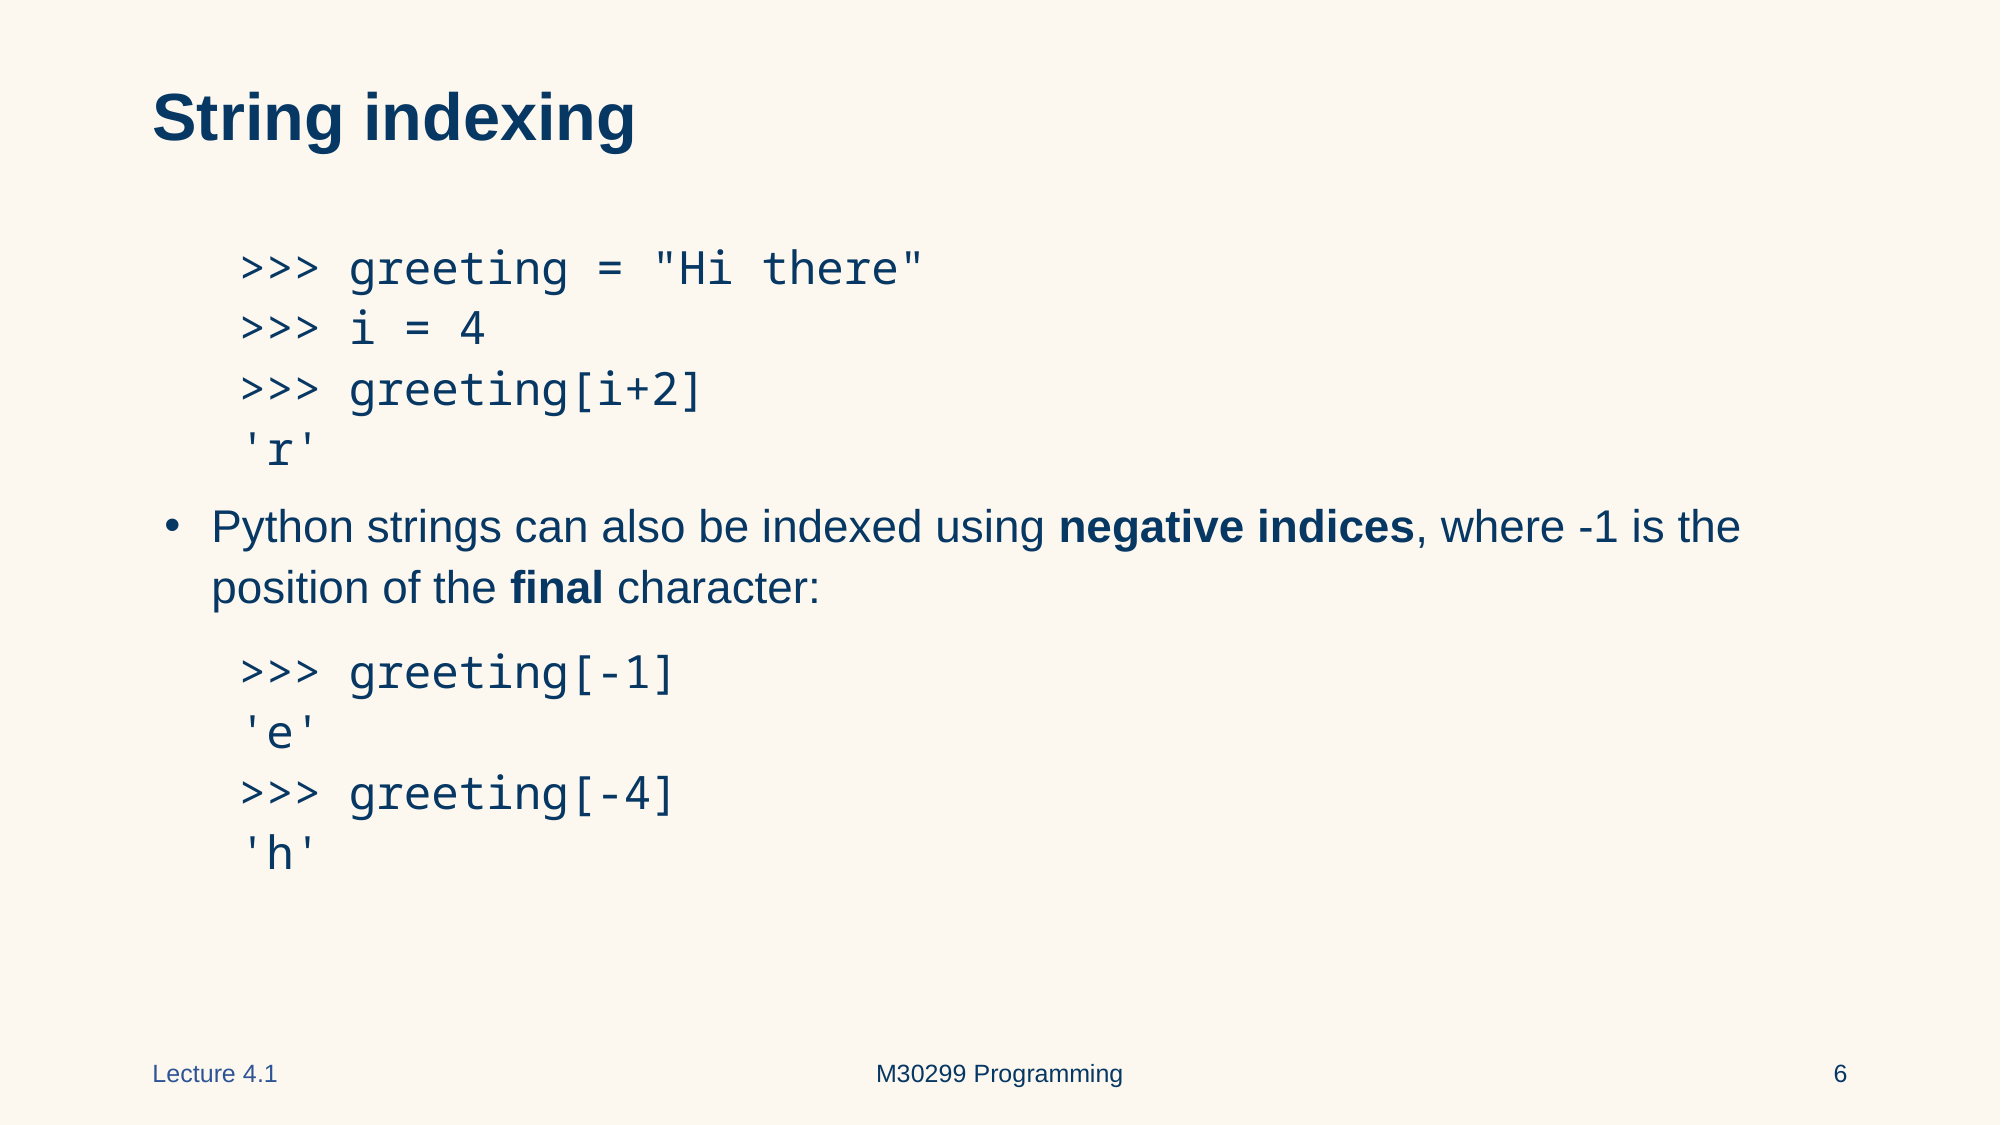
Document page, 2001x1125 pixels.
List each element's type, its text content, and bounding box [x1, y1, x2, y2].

footer M30299 Programming [662, 1042, 1338, 1103]
title String indexing [137, 59, 1863, 179]
slide_number ‹#› [1412, 1042, 1863, 1103]
slide_number Lecture 4.1 [137, 1042, 588, 1103]
list >>> greeting = "Hi there" >>> i = 4 >>> greeting[i+2] 'r' Python strings can also be indexed using negative indices, where -1 is the position of the final character: >>> greeting[-1] 'e' >>> greeting[-4] 'h' [137, 225, 1863, 1014]
